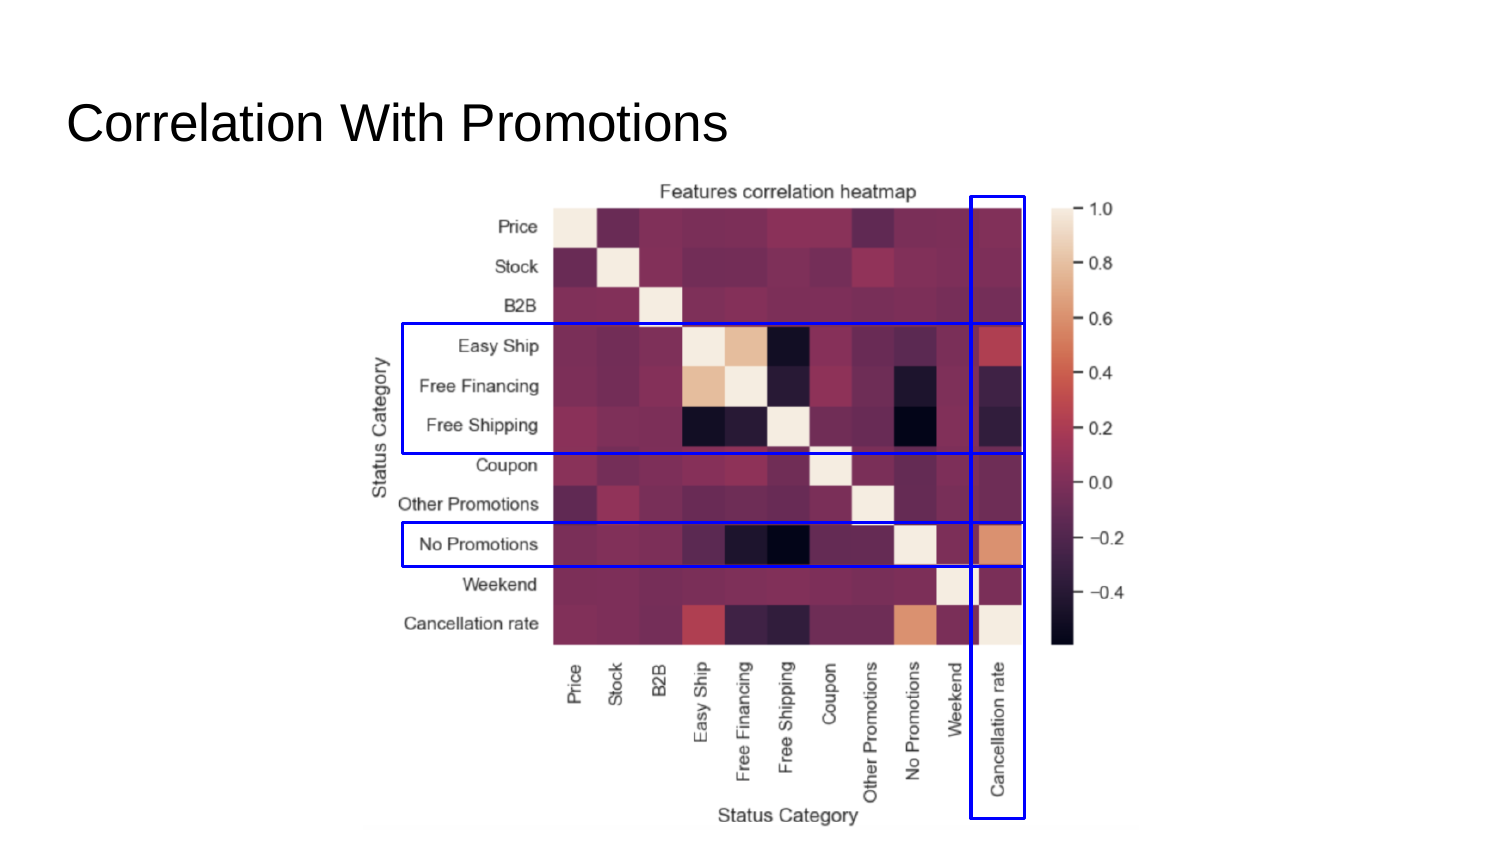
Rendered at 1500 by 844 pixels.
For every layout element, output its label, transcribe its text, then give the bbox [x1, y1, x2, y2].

picture [361, 166, 1139, 834]
title Correlation With Promotions [51, 72, 1449, 167]
